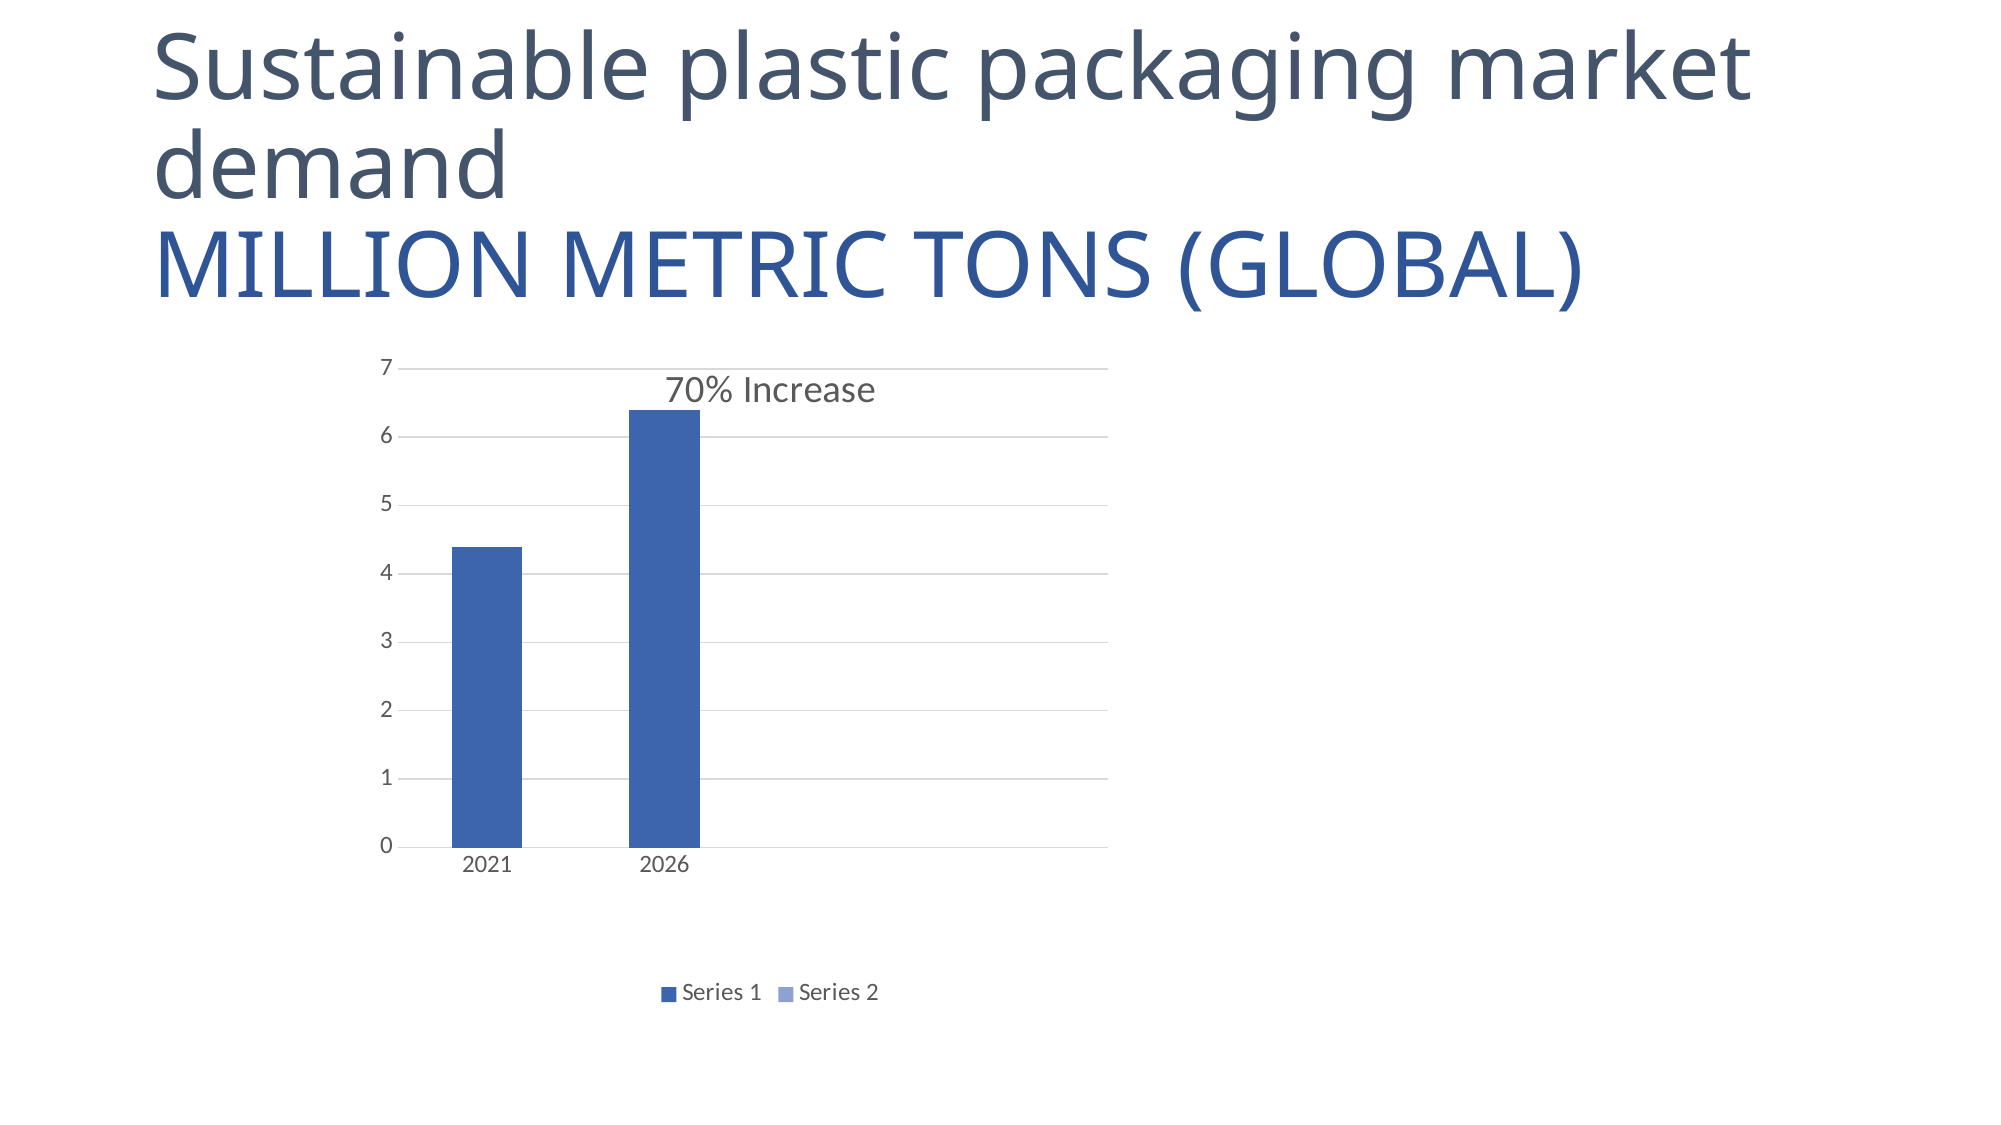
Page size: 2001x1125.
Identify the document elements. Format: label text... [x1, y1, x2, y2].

chart [137, 339, 1403, 1014]
title Sustainable plastic packaging market demand MILLION METRIC TONS (GLOBAL) [137, 59, 1863, 278]
